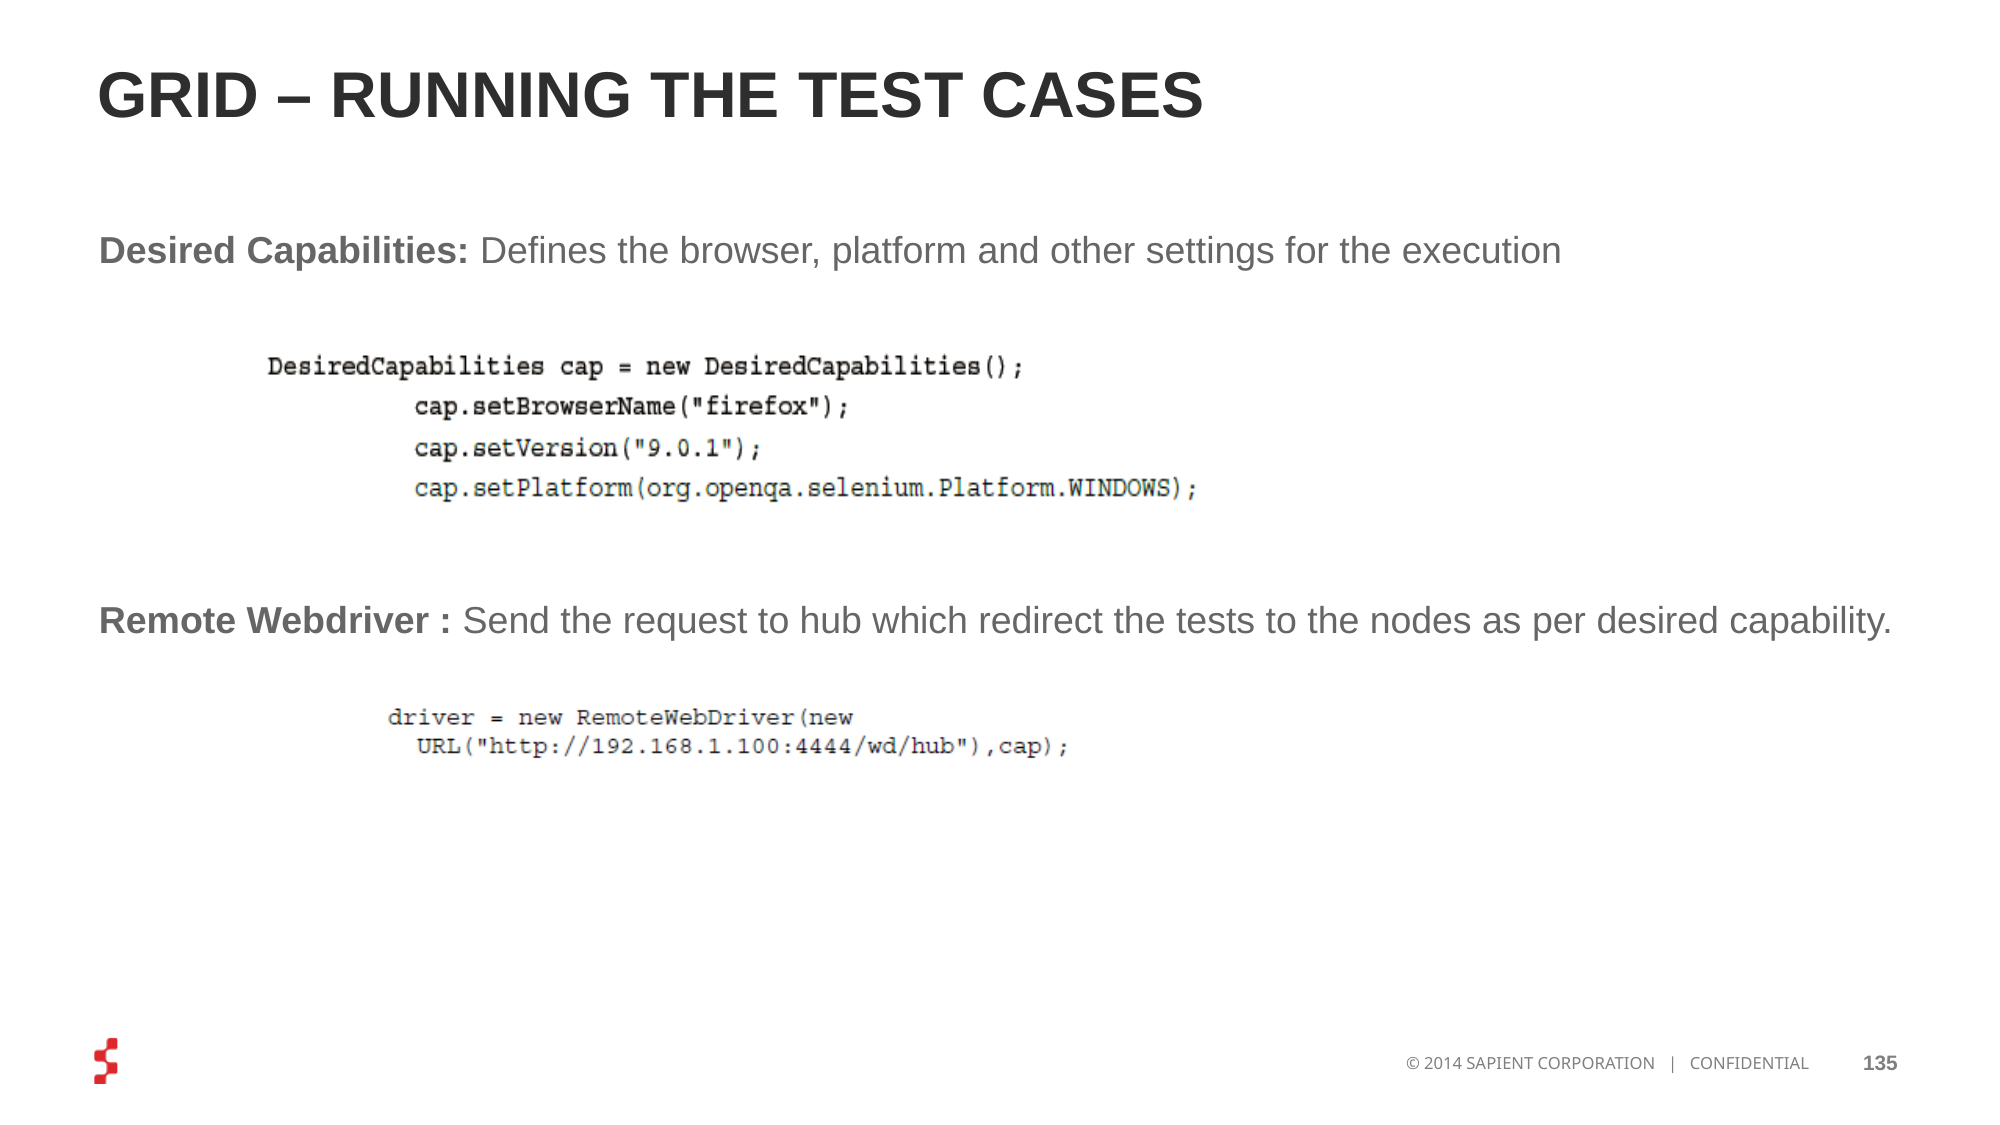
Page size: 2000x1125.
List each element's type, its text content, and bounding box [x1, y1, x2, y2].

title GRID – RUNNING THE TEST CASES [97, 44, 1897, 138]
list Desired Capabilities: Defines the browser, platform and other settings for the execution Remote Webdriver : Send the request to hub which redirect the tests to the nodes as per desired capability. [98, 225, 1899, 1009]
picture [249, 337, 1232, 526]
picture [337, 693, 1144, 774]
